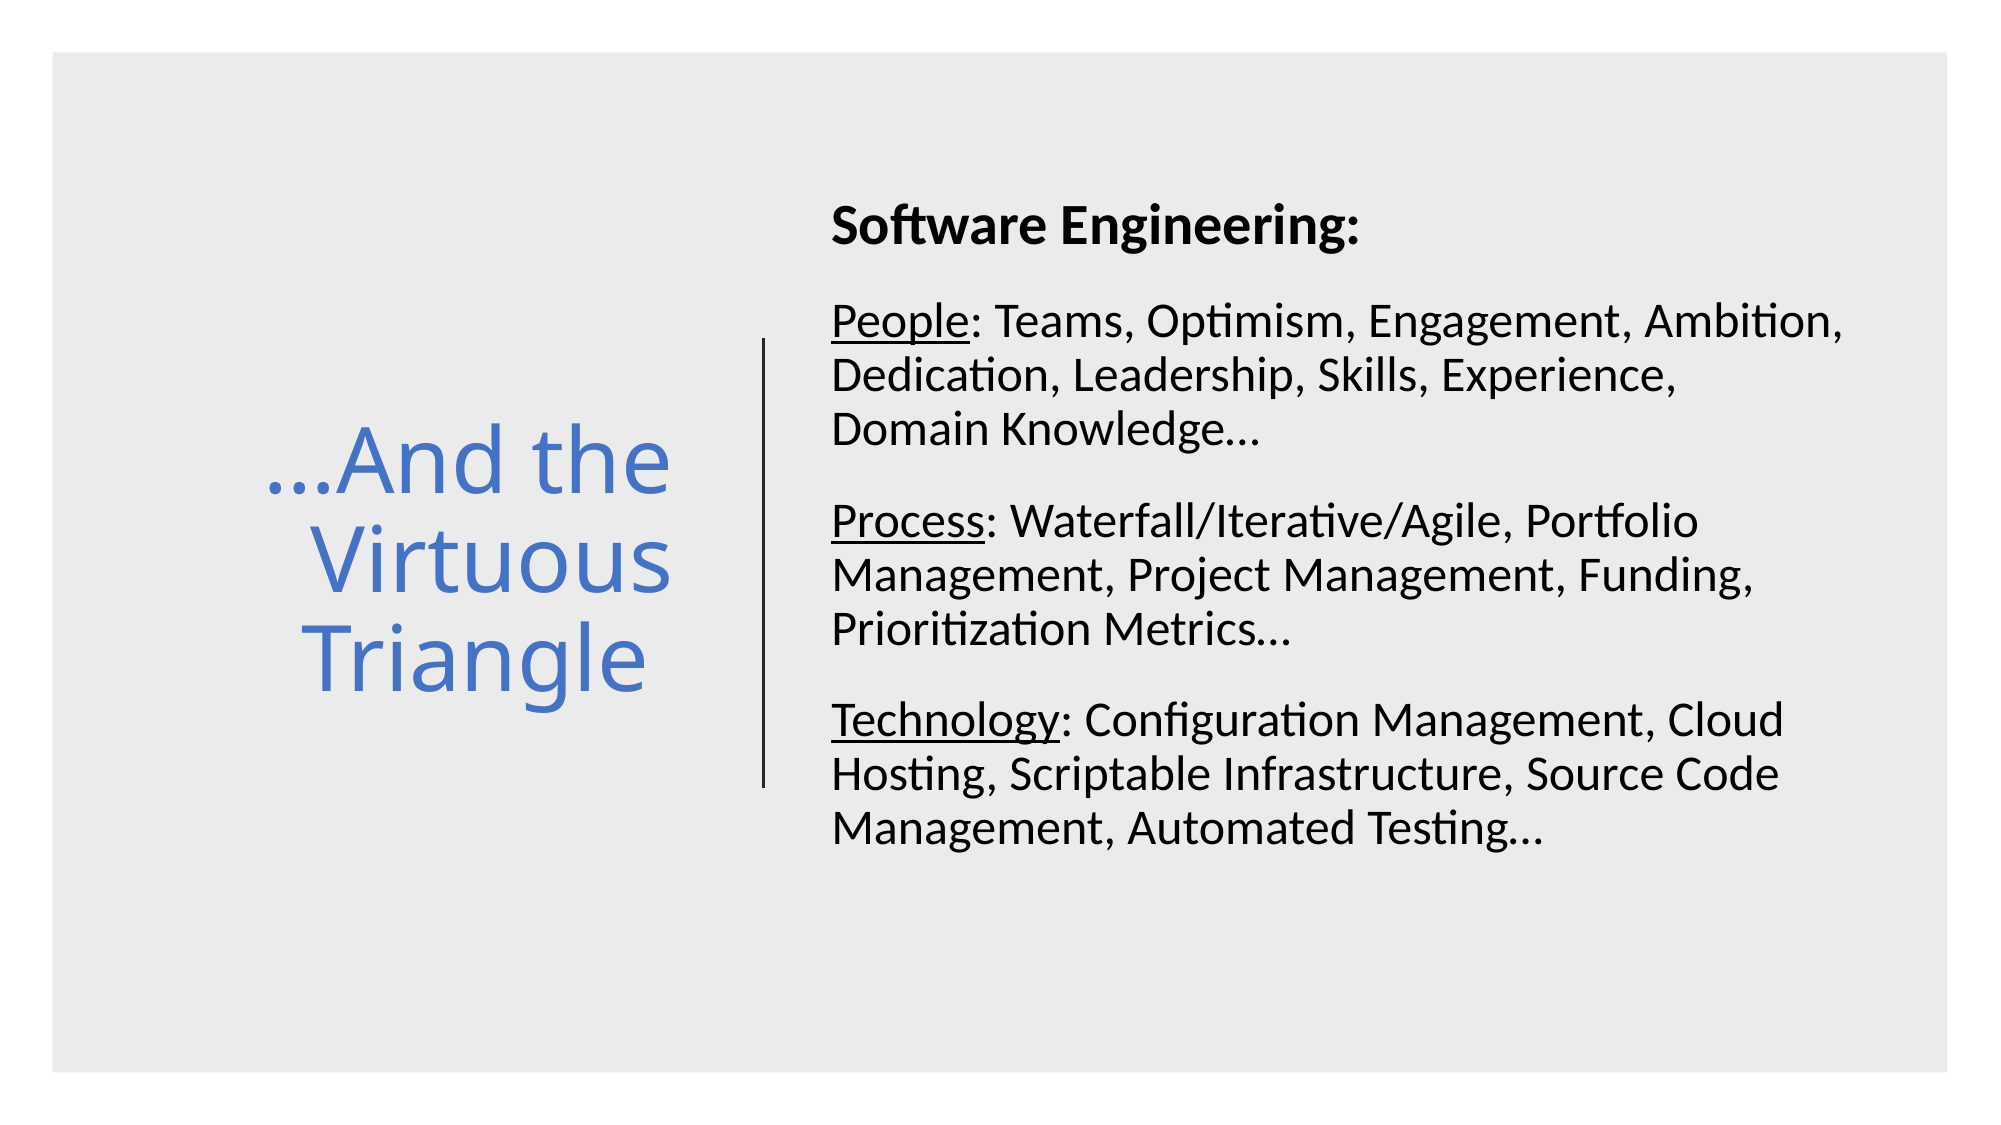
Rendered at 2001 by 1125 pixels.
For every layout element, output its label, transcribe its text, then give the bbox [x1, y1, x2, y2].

list Software Engineering: People: Teams, Optimism, Engagement, Ambition, Dedication, Leadership, Skills, Experience, Domain Knowledge… Process: Waterfall/Iterative/Agile, Portfolio Management, Project Management, Funding, Prioritization Metrics… Technology: Configuration Management, Cloud Hosting, Scriptable Infrastructure, Source Code Management, Automated Testing… [816, 158, 1863, 967]
title …And the Virtuous Triangle [77, 158, 689, 967]
text_box [52, 51, 1948, 1073]
